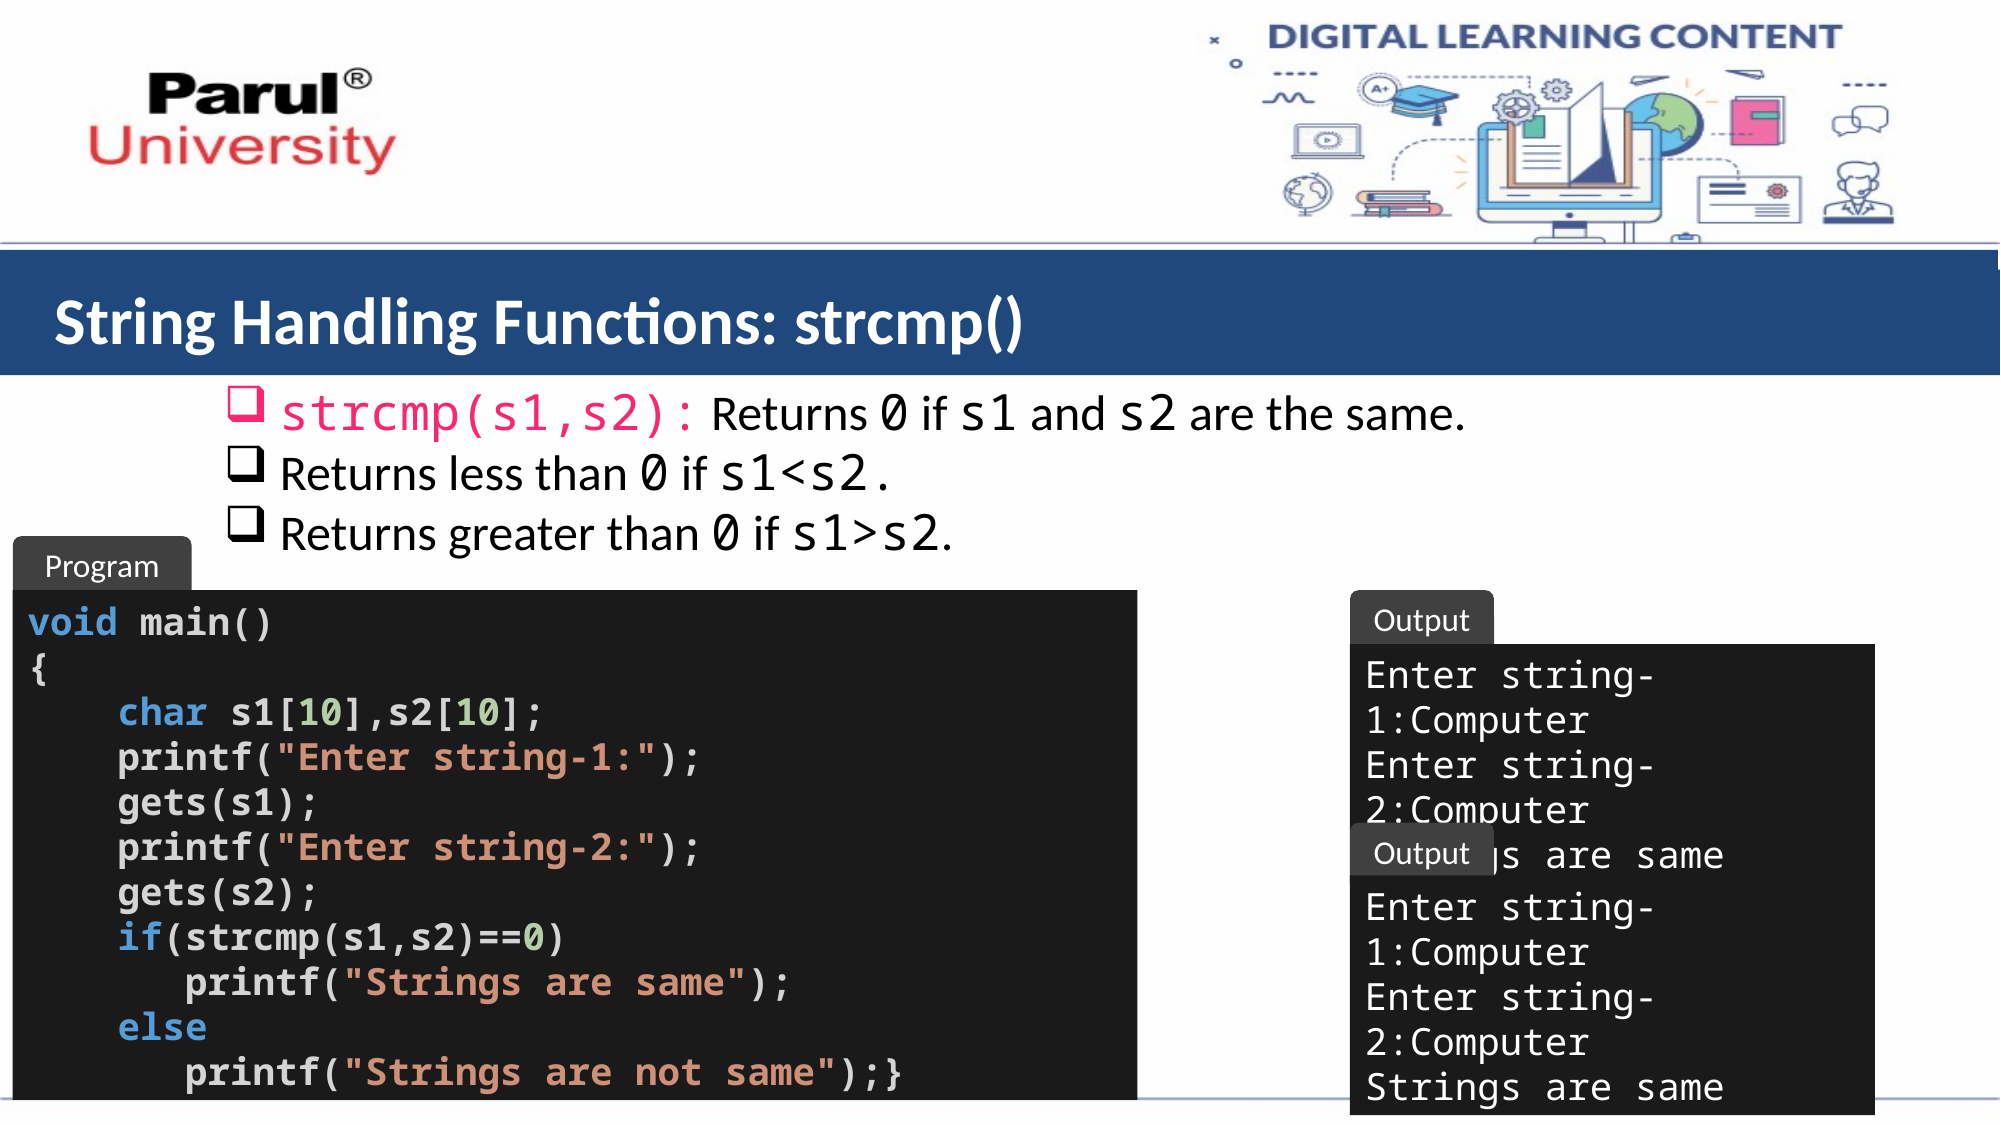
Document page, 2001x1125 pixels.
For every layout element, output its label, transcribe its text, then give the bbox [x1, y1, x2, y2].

text_box strcmp(s1,s2): Returns 0 if s1 and s2 are the same. Returns less than 0 if s1<s2. Returns greater than 0 if s1>s2. [209, 373, 1787, 568]
text_box Output [1347, 587, 1497, 646]
text_box Program [10, 533, 194, 592]
text_box Enter string-1:Computer Enter string-2:Computer Strings are same [1349, 875, 1875, 1116]
picture [0, 0, 2000, 269]
text_box void main() { char s1[10],s2[10]; printf("Enter string-1:"); gets(s1); printf("Enter string-2:"); gets(s2); if(strcmp(s1,s2)==0) printf("Strings are same"); else printf("Strings are not same");} [12, 590, 1138, 1100]
text_box [0, 249, 1998, 356]
text_box Enter string-1:Computer Enter string-2:Computer Strings are same [1349, 644, 1875, 875]
picture [0, 376, 2000, 1125]
title String Handling Functions: strcmp() [54, 278, 1946, 359]
text_box Output [1347, 820, 1497, 879]
